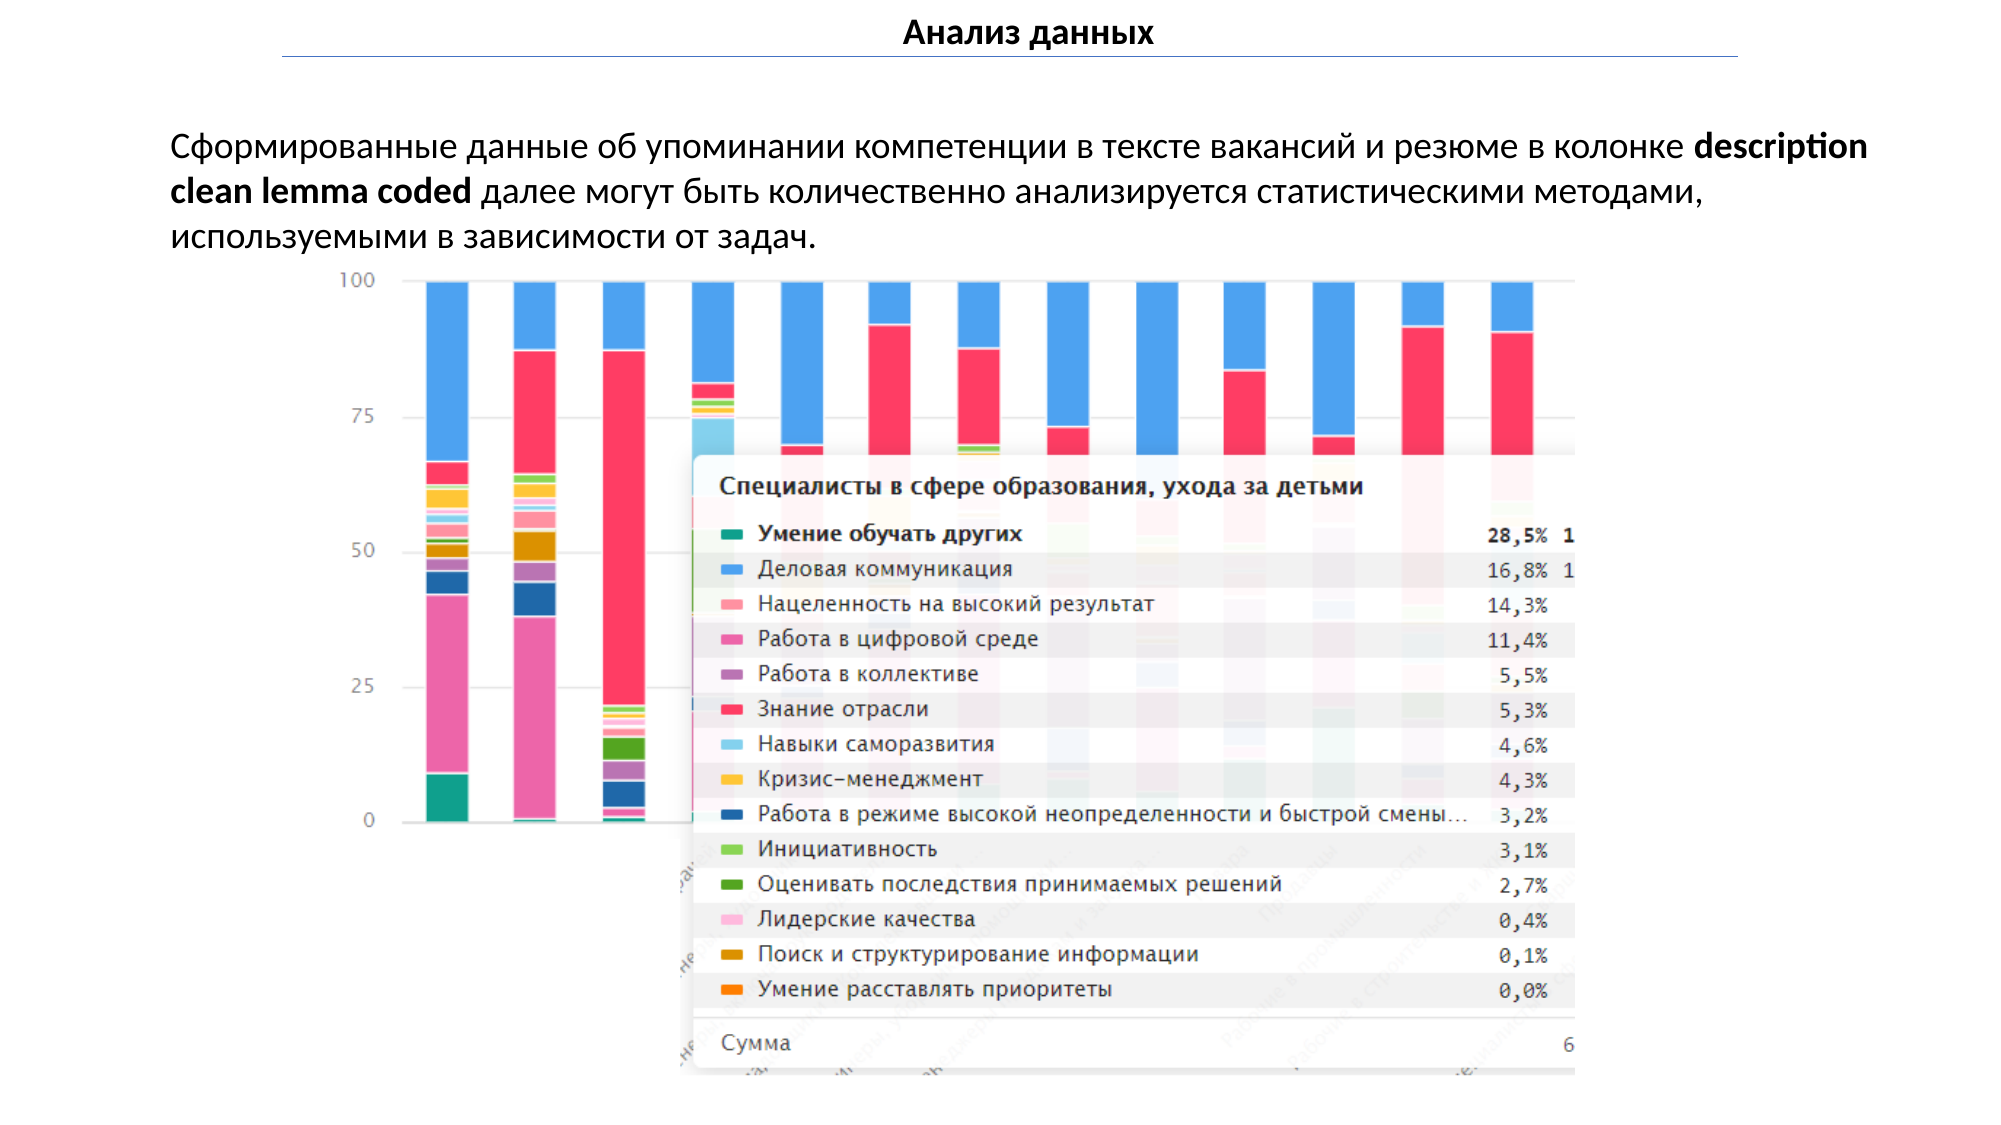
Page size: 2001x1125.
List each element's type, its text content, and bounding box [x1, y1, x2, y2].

text_box Анализ данных [338, 0, 1720, 56]
picture [325, 264, 1576, 1087]
text_box Сформированные данные об упоминании компетенции в тексте вакансий и резюме в колонке description clean lemma coded далее могут быть количественно анализируется статистическими методами, используемыми в зависимости от задач. [155, 113, 1903, 264]
